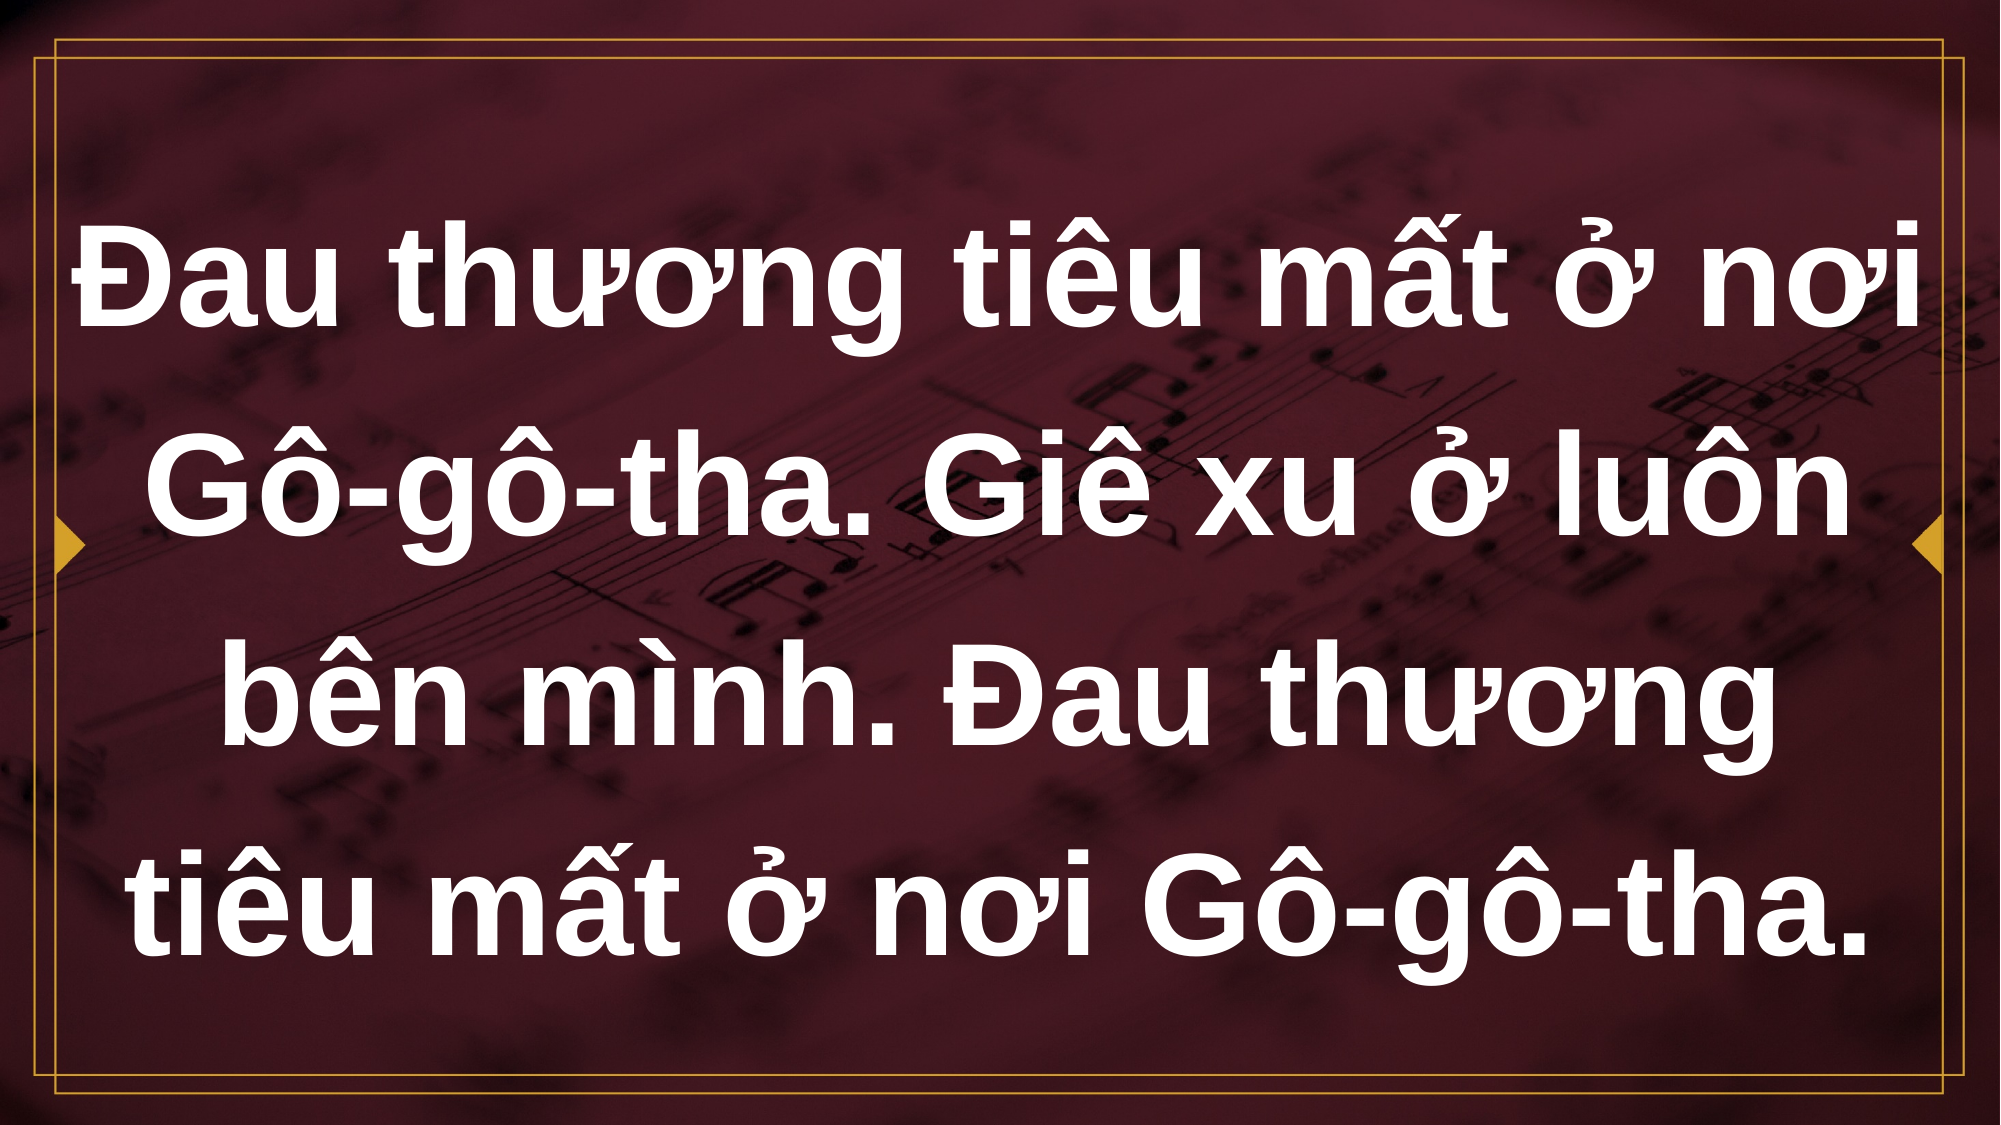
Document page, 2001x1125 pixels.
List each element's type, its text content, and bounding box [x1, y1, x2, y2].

title Đau thương tiêu mất ở nơi Gô-gô-tha. Giê xu ở luôn bên mình. Đau thương tiêu mất ở nơi Gô-gô-tha. [55, 53, 1945, 1077]
picture [0, 0, 2000, 1125]
